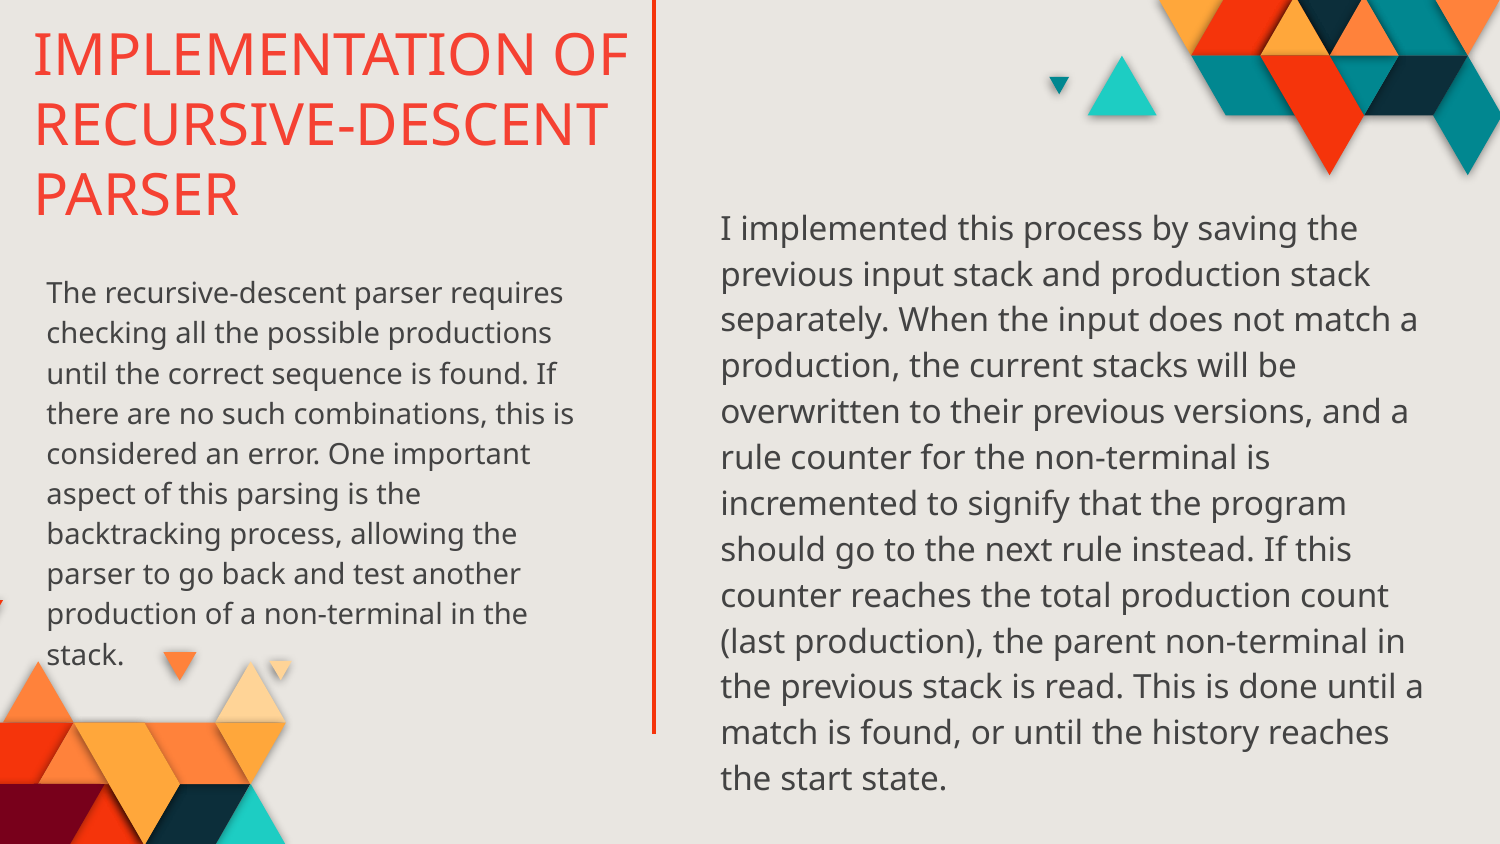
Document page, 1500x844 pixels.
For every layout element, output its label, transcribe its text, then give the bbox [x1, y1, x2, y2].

subtitle I implemented this process by saving the previous input stack and production stack separately. When the input does not match a production, the current stacks will be overwritten to their previous versions, and a rule counter for the non-terminal is incremented to signify that the program should go to the next rule instead. If this counter reaches the total production count (last production), the parent non-terminal in the previous stack is read. This is done until a match is found, or until the history reaches the start state. [705, 185, 1448, 682]
subtitle The recursive-descent parser requires checking all the possible productions until the correct sequence is found. If there are no such combinations, this is considered an error. One important aspect of this parsing is the backtracking process, allowing the parser to go back and test another production of a non-terminal in the stack. [31, 254, 617, 750]
title IMPLEMENTATION OF RECURSIVE-DESCENT PARSER [18, 15, 645, 242]
